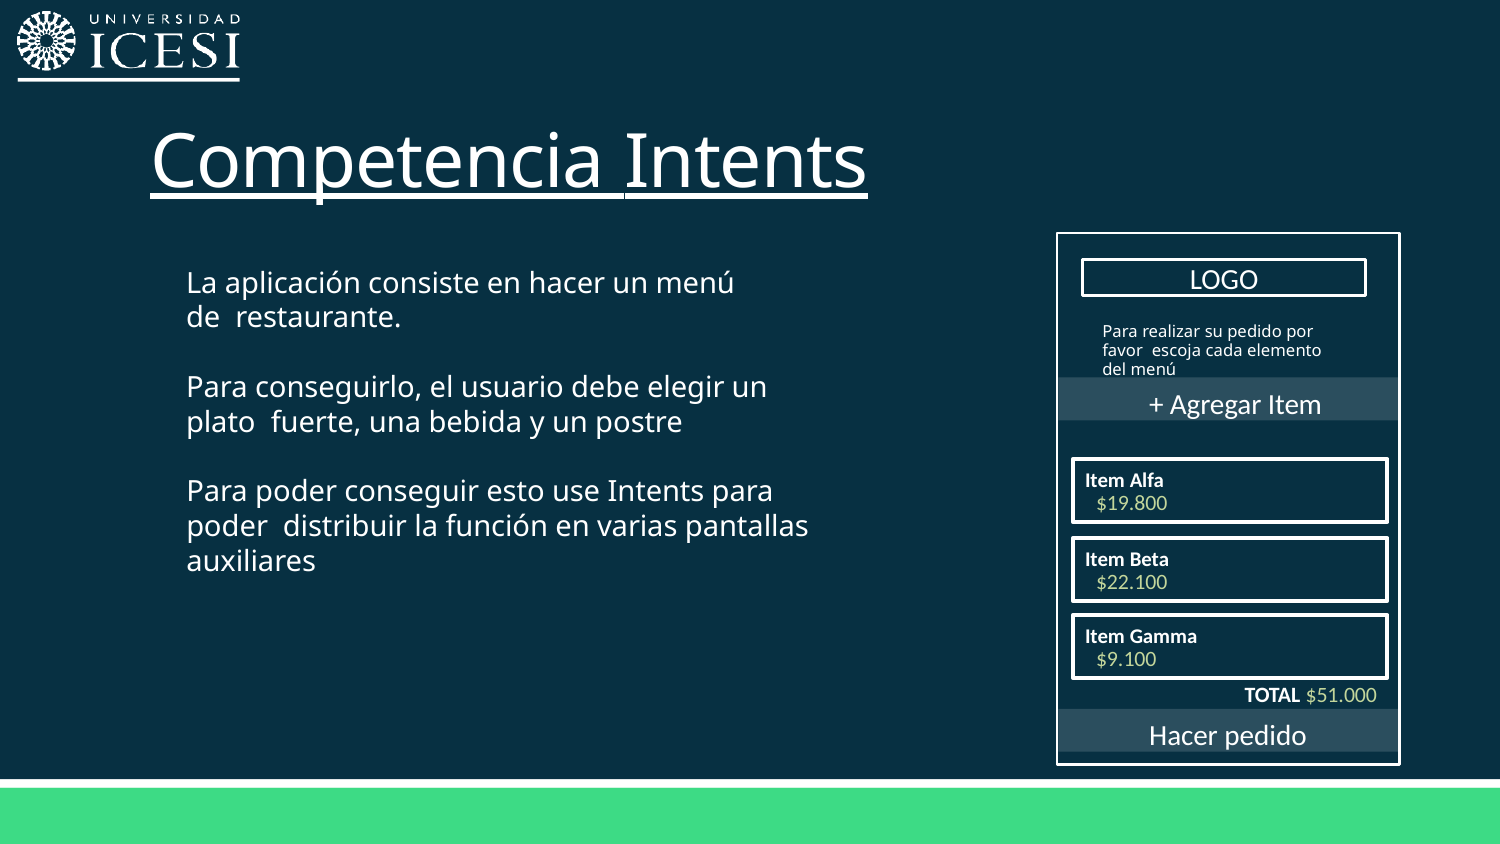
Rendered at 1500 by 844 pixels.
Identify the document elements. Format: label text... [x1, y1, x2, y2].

text_box Item Alfa [1070, 459, 1289, 500]
text_box Hacer pedido [1058, 708, 1399, 752]
picture [17, 11, 240, 82]
text_box TOTAL $51.000 [1190, 673, 1392, 715]
text_box $9.100 [1081, 637, 1283, 679]
text_box Para poder conseguir esto use Intents para poder distribuir la función en varias pantallas auxiliares [184, 470, 828, 578]
text_box [1071, 655, 1190, 680]
text_box + Agregar Item [1058, 377, 1399, 421]
text_box Para realizar su pedido por favor escoja cada elemento del menú [1100, 317, 1348, 377]
text_box Item Beta [1070, 538, 1289, 578]
text_box [1071, 613, 1389, 673]
text_box Para conseguirlo, el usuario debe elegir un plato fuerte, una bebida y un postre [184, 366, 813, 439]
text_box LOGO [1082, 259, 1366, 296]
title Competencia Intents [124, 110, 1376, 293]
text_box [1071, 457, 1389, 524]
text_box La aplicación consiste en hacer un menú de restaurante. [184, 261, 756, 334]
text_box Item Gamma [1070, 615, 1289, 655]
text_box $22.100 [1081, 560, 1283, 602]
text_box [1071, 536, 1389, 603]
text_box $19.800 [1081, 481, 1283, 523]
text_box [1057, 232, 1400, 765]
